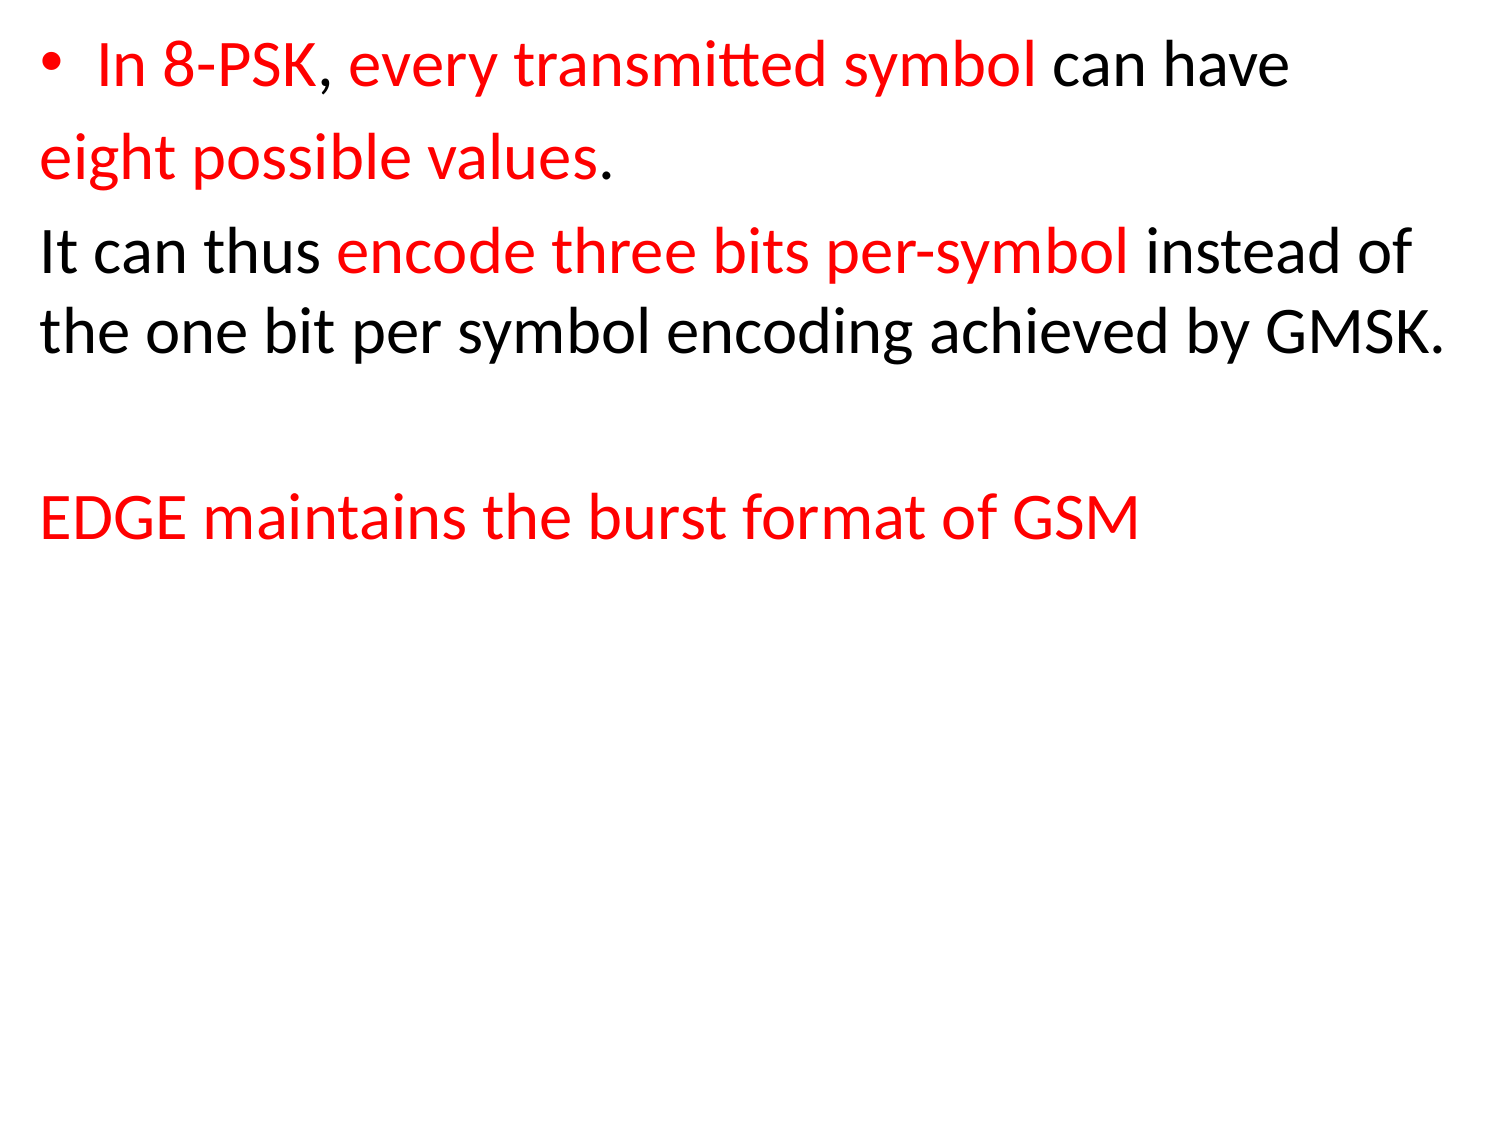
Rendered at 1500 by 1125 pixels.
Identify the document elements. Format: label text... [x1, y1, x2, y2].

list In 8-PSK, every transmitted symbol can have eight possible values. It can thus encode three bits per-symbol instead of the one bit per symbol encoding achieved by GMSK. EDGE maintains the burst format of GSM [24, 12, 1488, 1100]
